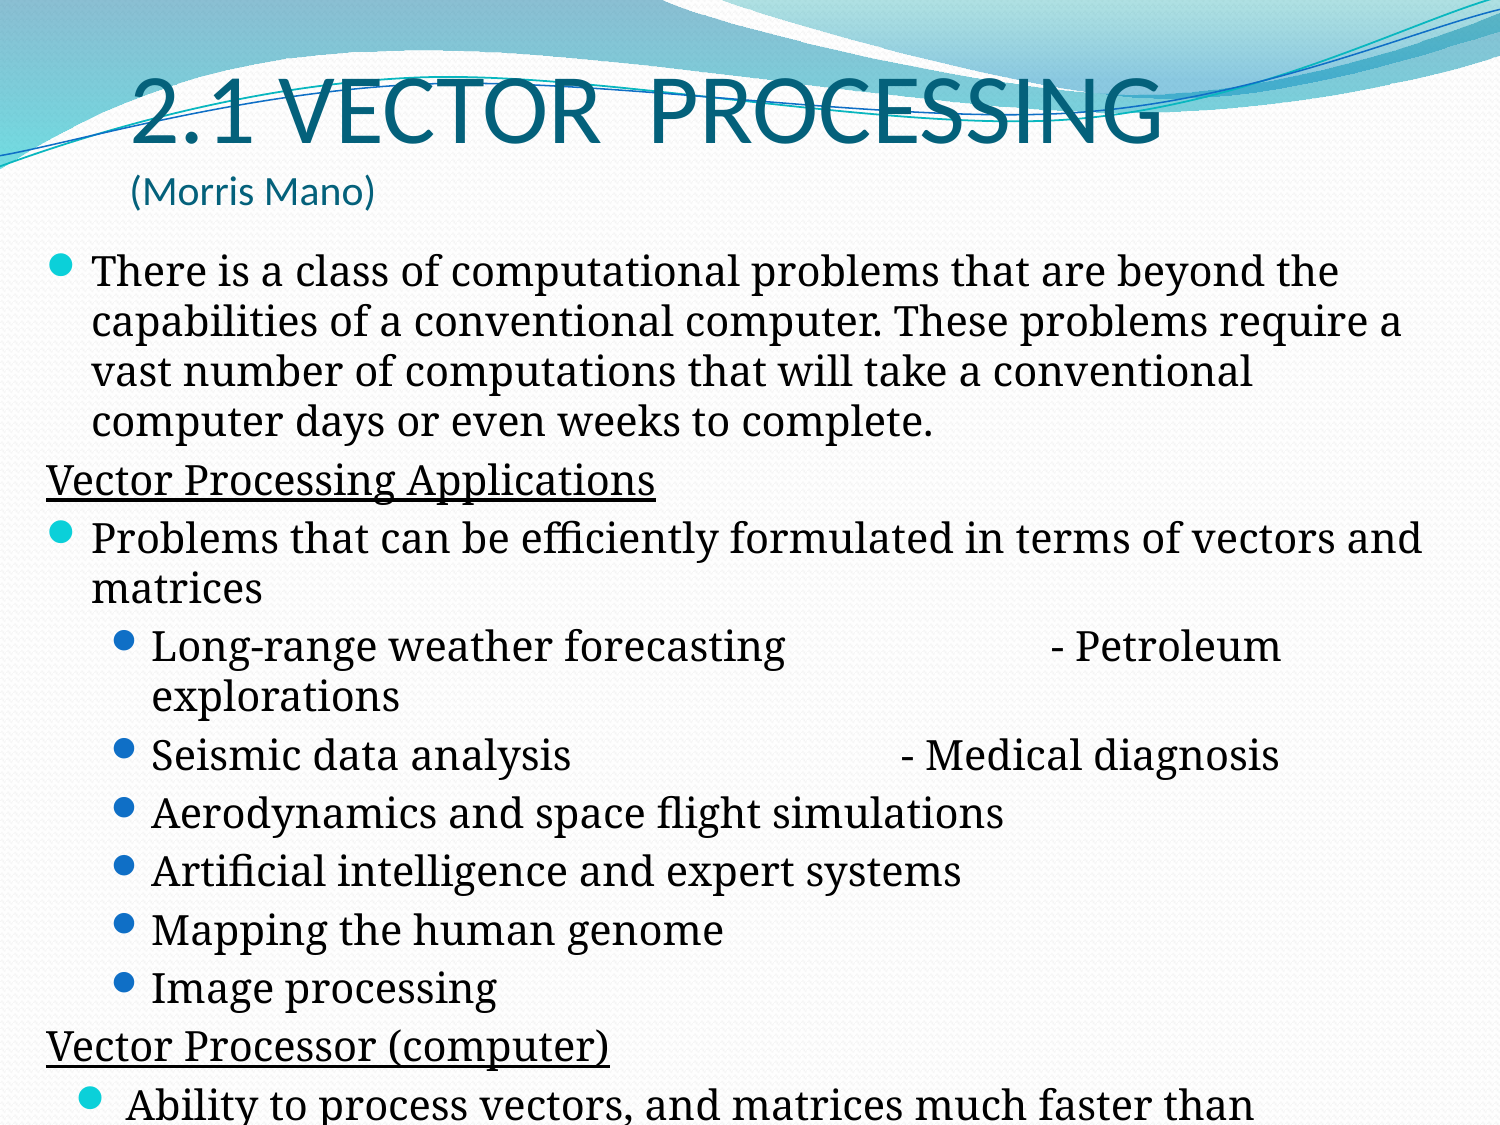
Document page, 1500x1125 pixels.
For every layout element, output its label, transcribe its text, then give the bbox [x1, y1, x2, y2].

title 2.1 VECTOR PROCESSING (Morris Mano) [129, 62, 1361, 188]
list There is a class of computational problems that are beyond the capabilities of a conventional computer. These problems require a vast number of computations that will take a conventional computer days or even weeks to complete. Vector Processing Applications Problems that can be efficiently formulated in terms of vectors and matrices Long-range weather forecasting - Petroleum explorations Seismic data analysis - Medical diagnosis Aerodynamics and space flight simulations Artificial intelligence and expert systems Mapping the human genome Image processing Vector Processor (computer) Ability to process vectors, and matrices much faster than conventional computers [30, 237, 1469, 1101]
